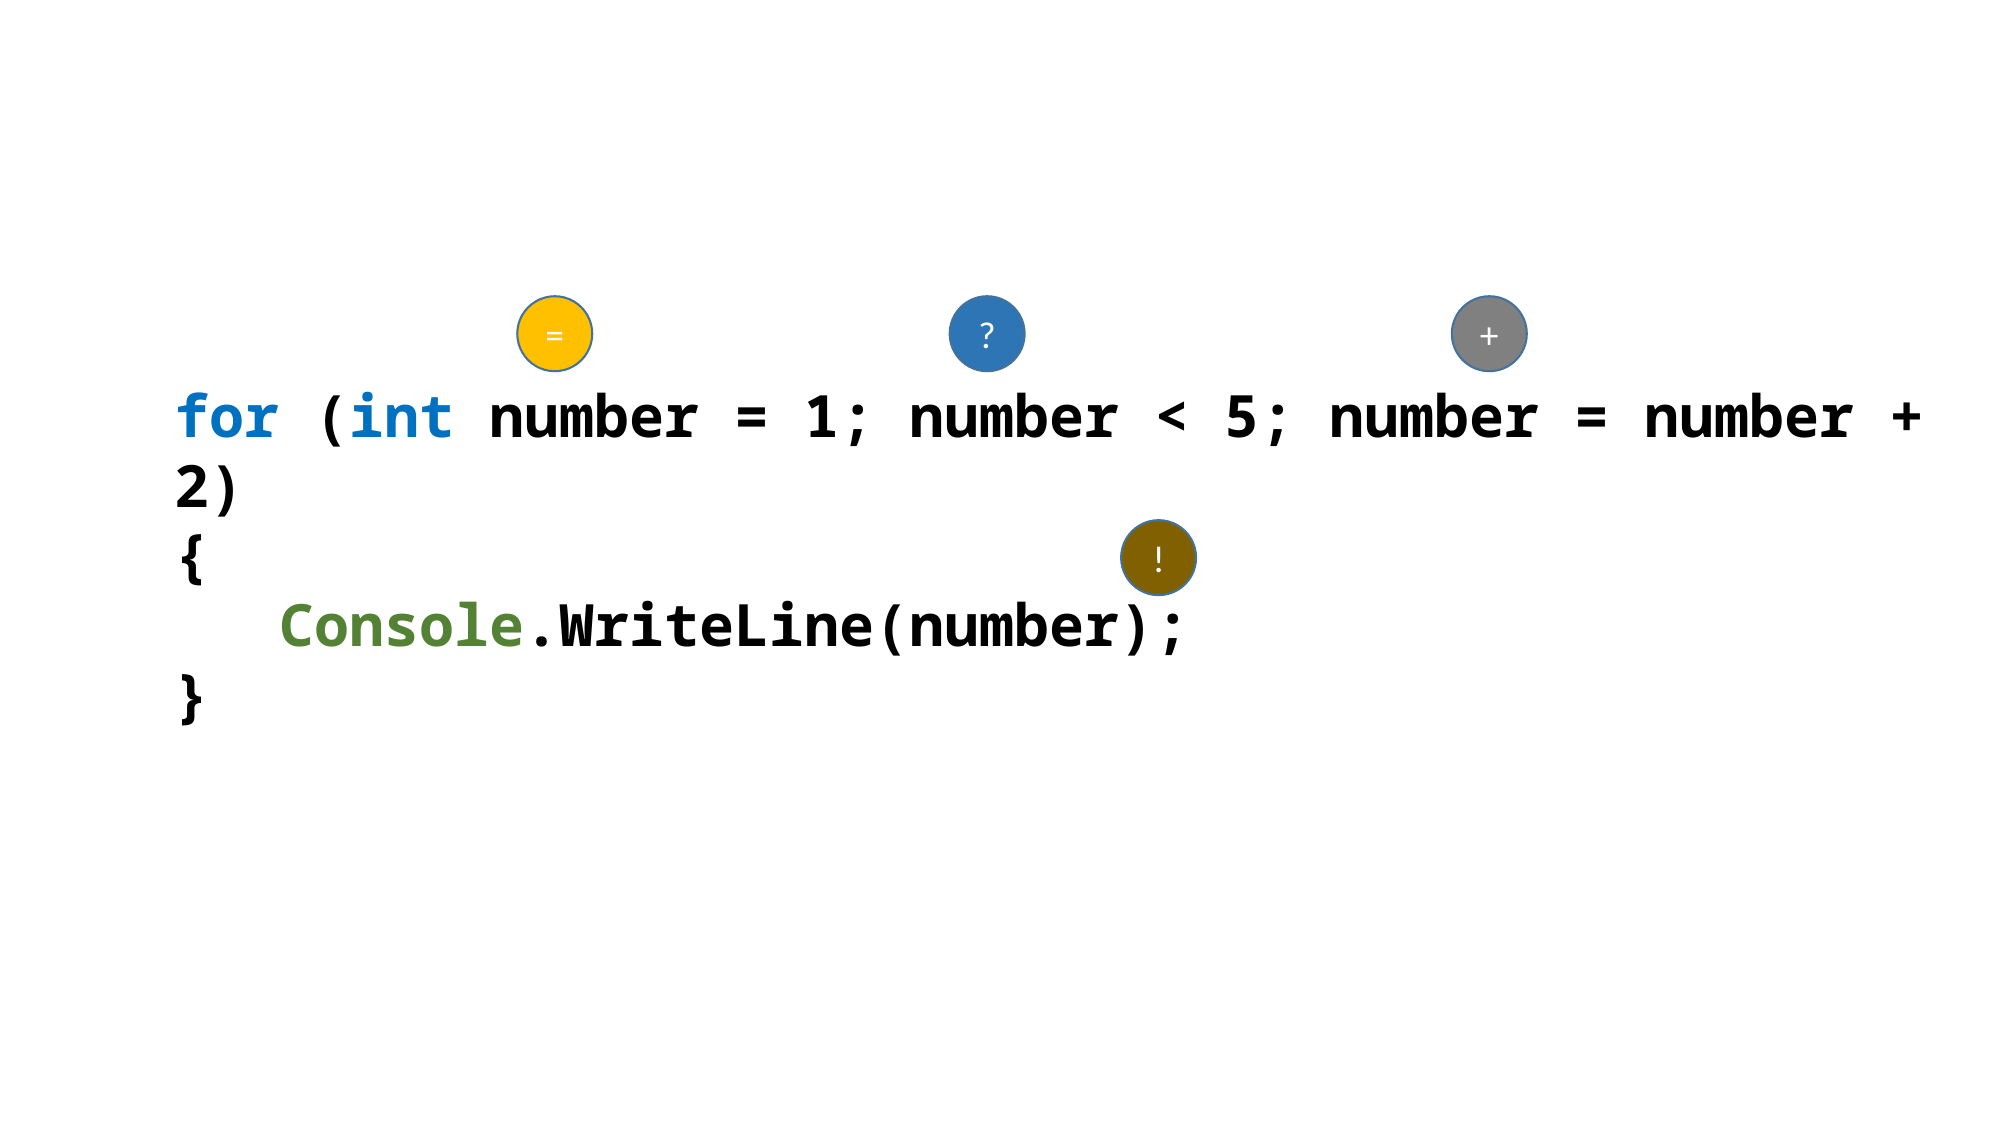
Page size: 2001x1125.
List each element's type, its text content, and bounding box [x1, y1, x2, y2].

text_box = [516, 295, 594, 373]
text_box ? [948, 295, 1026, 373]
text_box for (int number = 1; number < 5; number = number + 2) { Console.WriteLine(number); } [159, 371, 1954, 736]
text_box + [1450, 295, 1528, 373]
text_box ! [1120, 519, 1198, 597]
